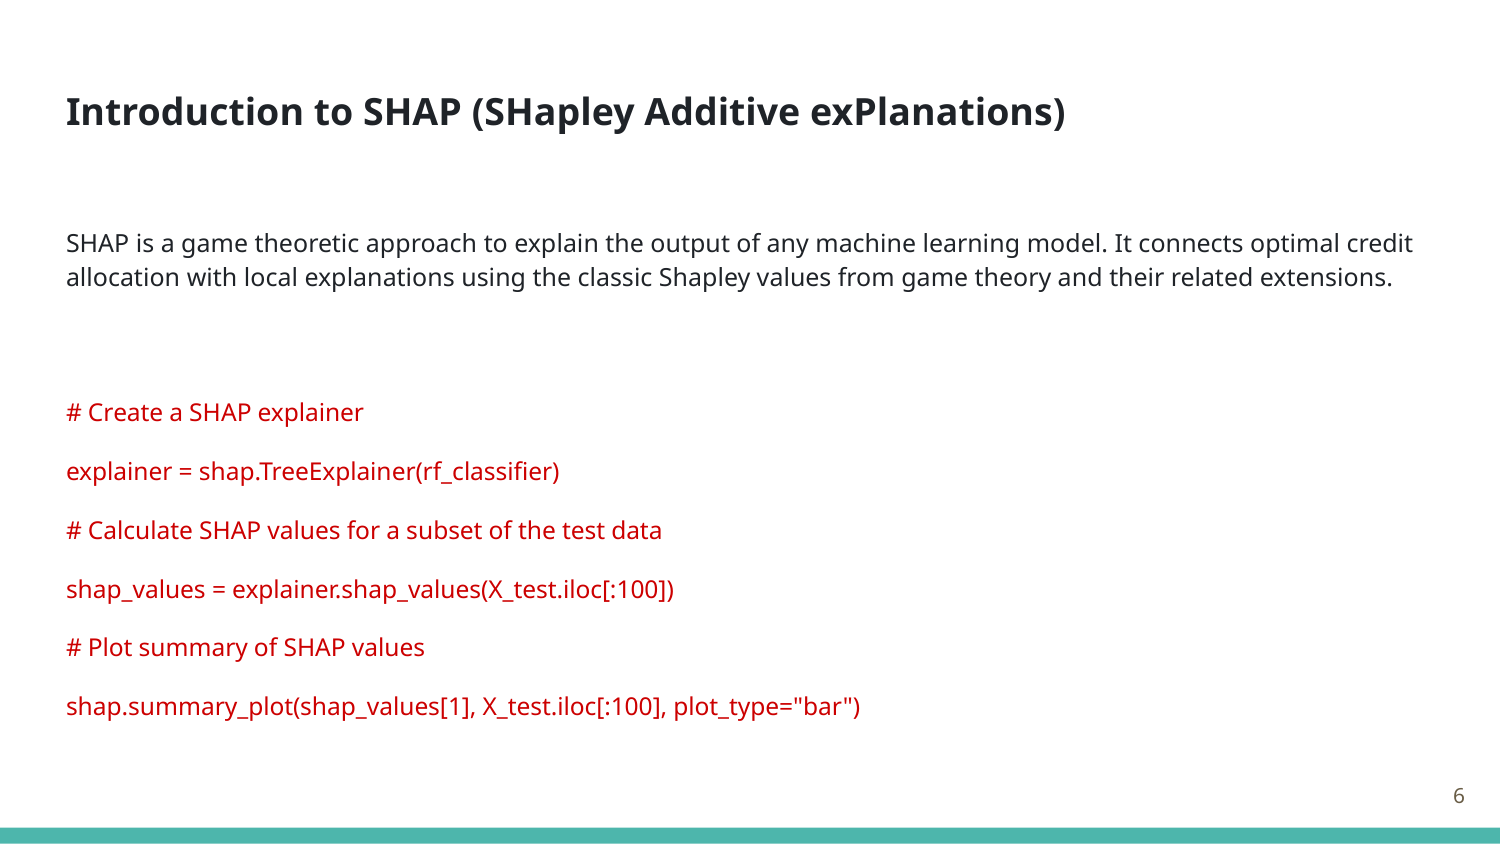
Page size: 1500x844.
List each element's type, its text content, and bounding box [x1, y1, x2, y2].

list SHAP is a game theoretic approach to explain the output of any machine learning model. It connects optimal credit allocation with local explanations using the classic Shapley values from game theory and their related extensions. # Create a SHAP explainer explainer = shap.TreeExplainer(rf_classifier) # Calculate SHAP values for a subset of the test data shap_values = explainer.shap_values(X_test.iloc[:100]) # Plot summary of SHAP values shap.summary_plot(shap_values[1], X_test.iloc[:100], plot_type="bar") [51, 207, 1449, 750]
slide_number ‹#› [1389, 764, 1480, 830]
title Introduction to SHAP (SHapley Additive exPlanations) [51, 72, 1449, 189]
